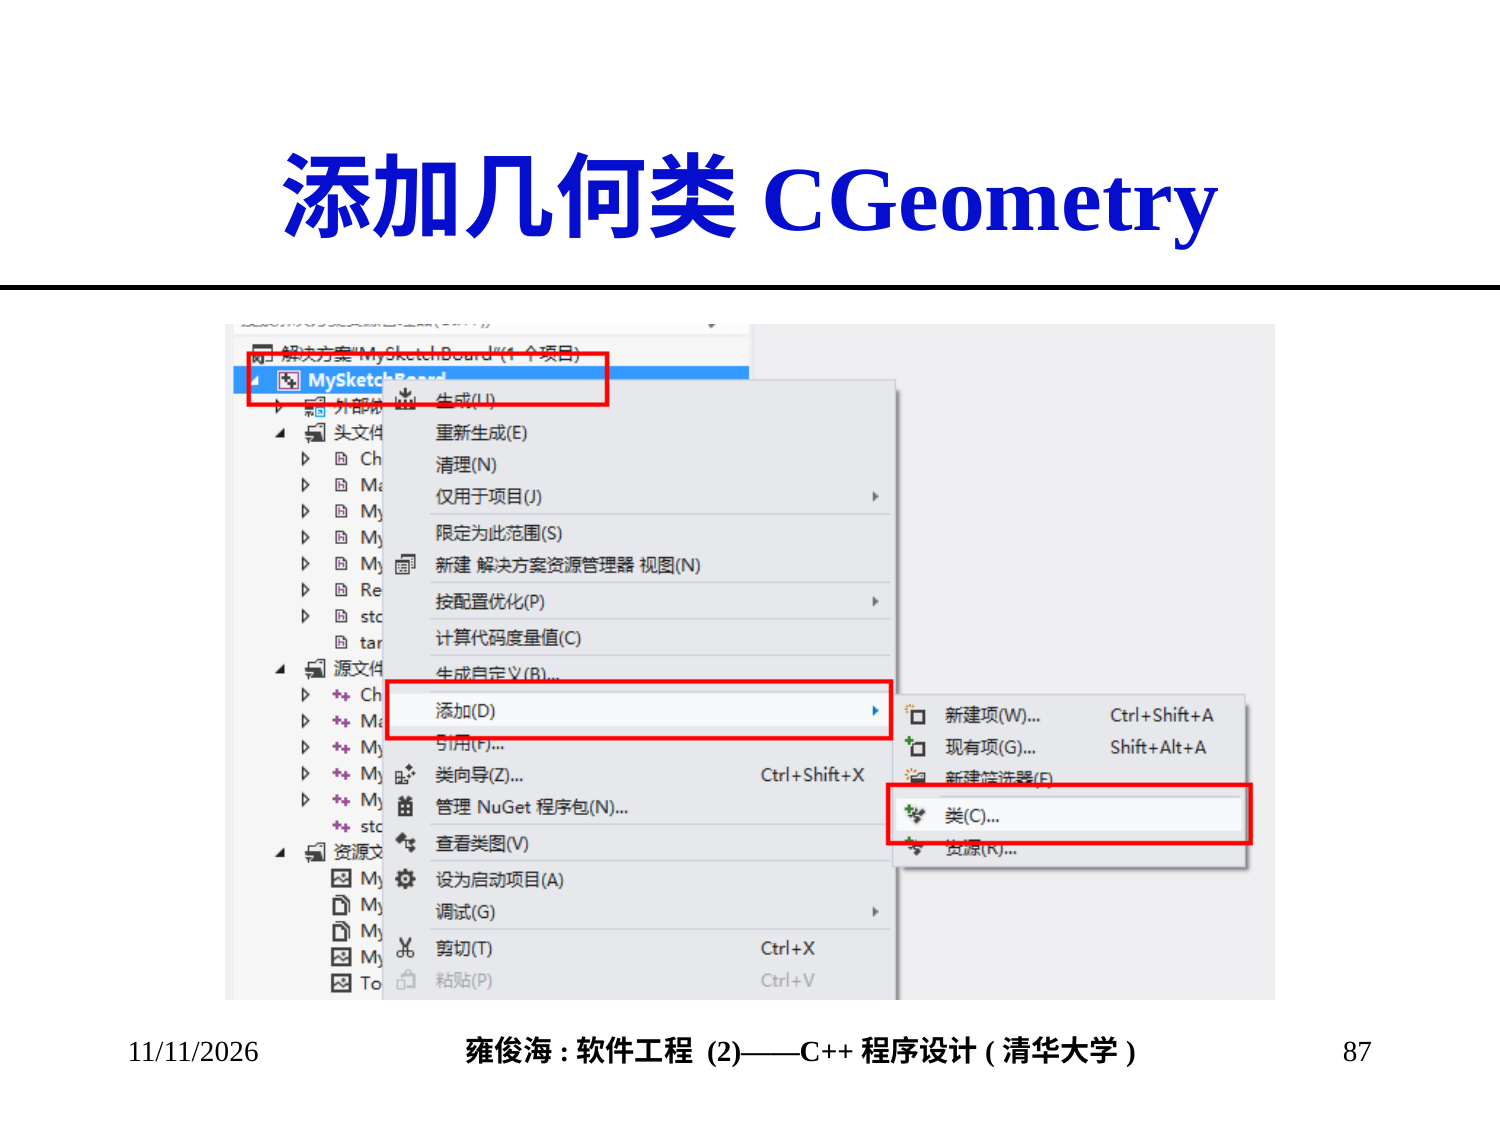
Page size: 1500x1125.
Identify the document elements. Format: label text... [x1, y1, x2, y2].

slide_number 87 [1074, 1025, 1388, 1100]
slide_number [112, 1025, 425, 1100]
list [225, 324, 1275, 1000]
title 添加几何类CGeometry [112, 99, 1388, 288]
